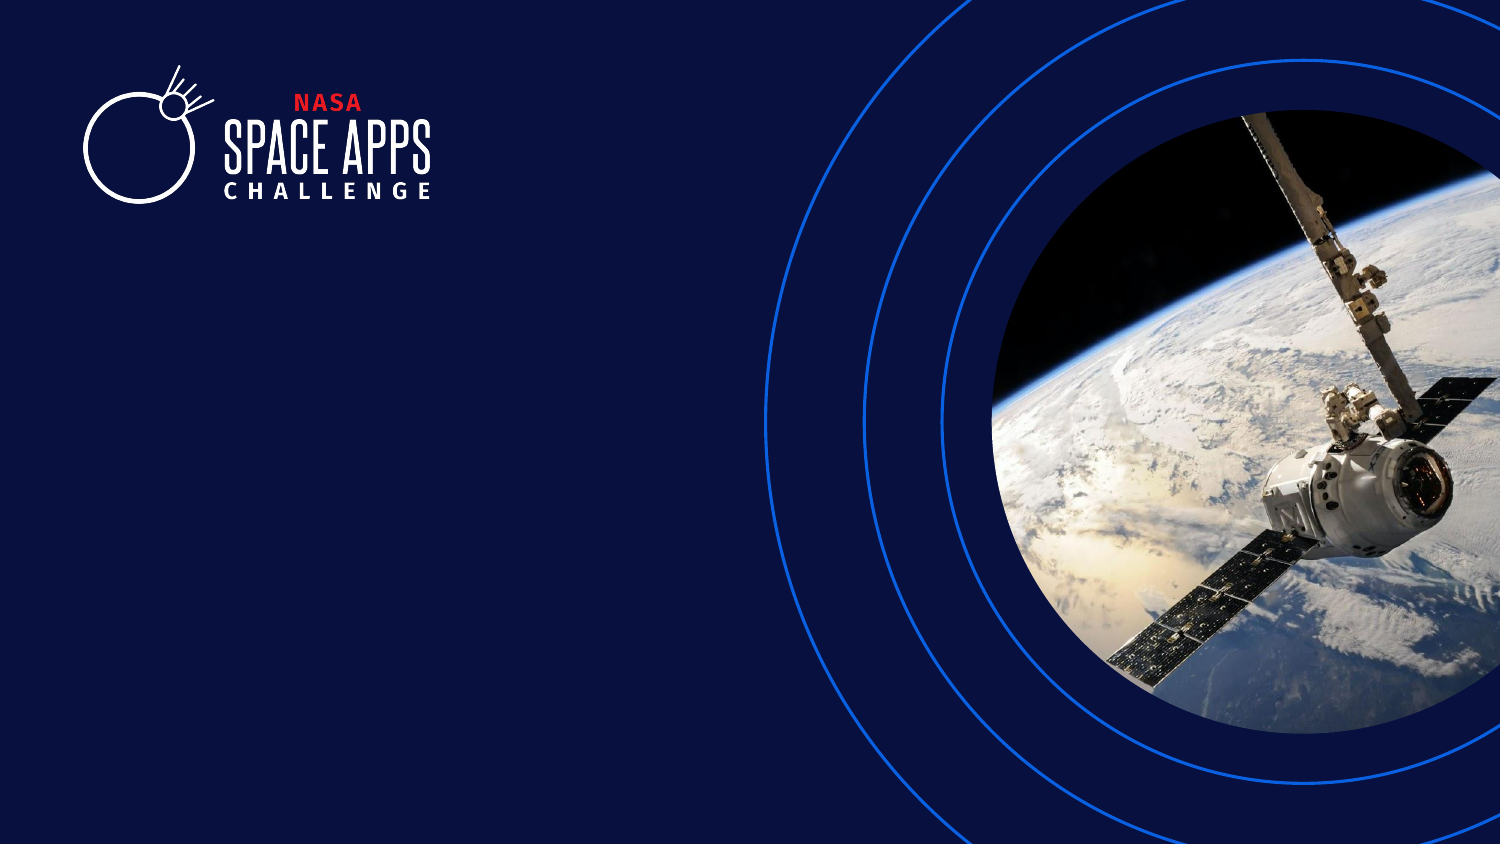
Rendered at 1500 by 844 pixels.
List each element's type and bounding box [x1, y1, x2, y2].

picture [991, 109, 1500, 734]
picture [83, 65, 430, 204]
